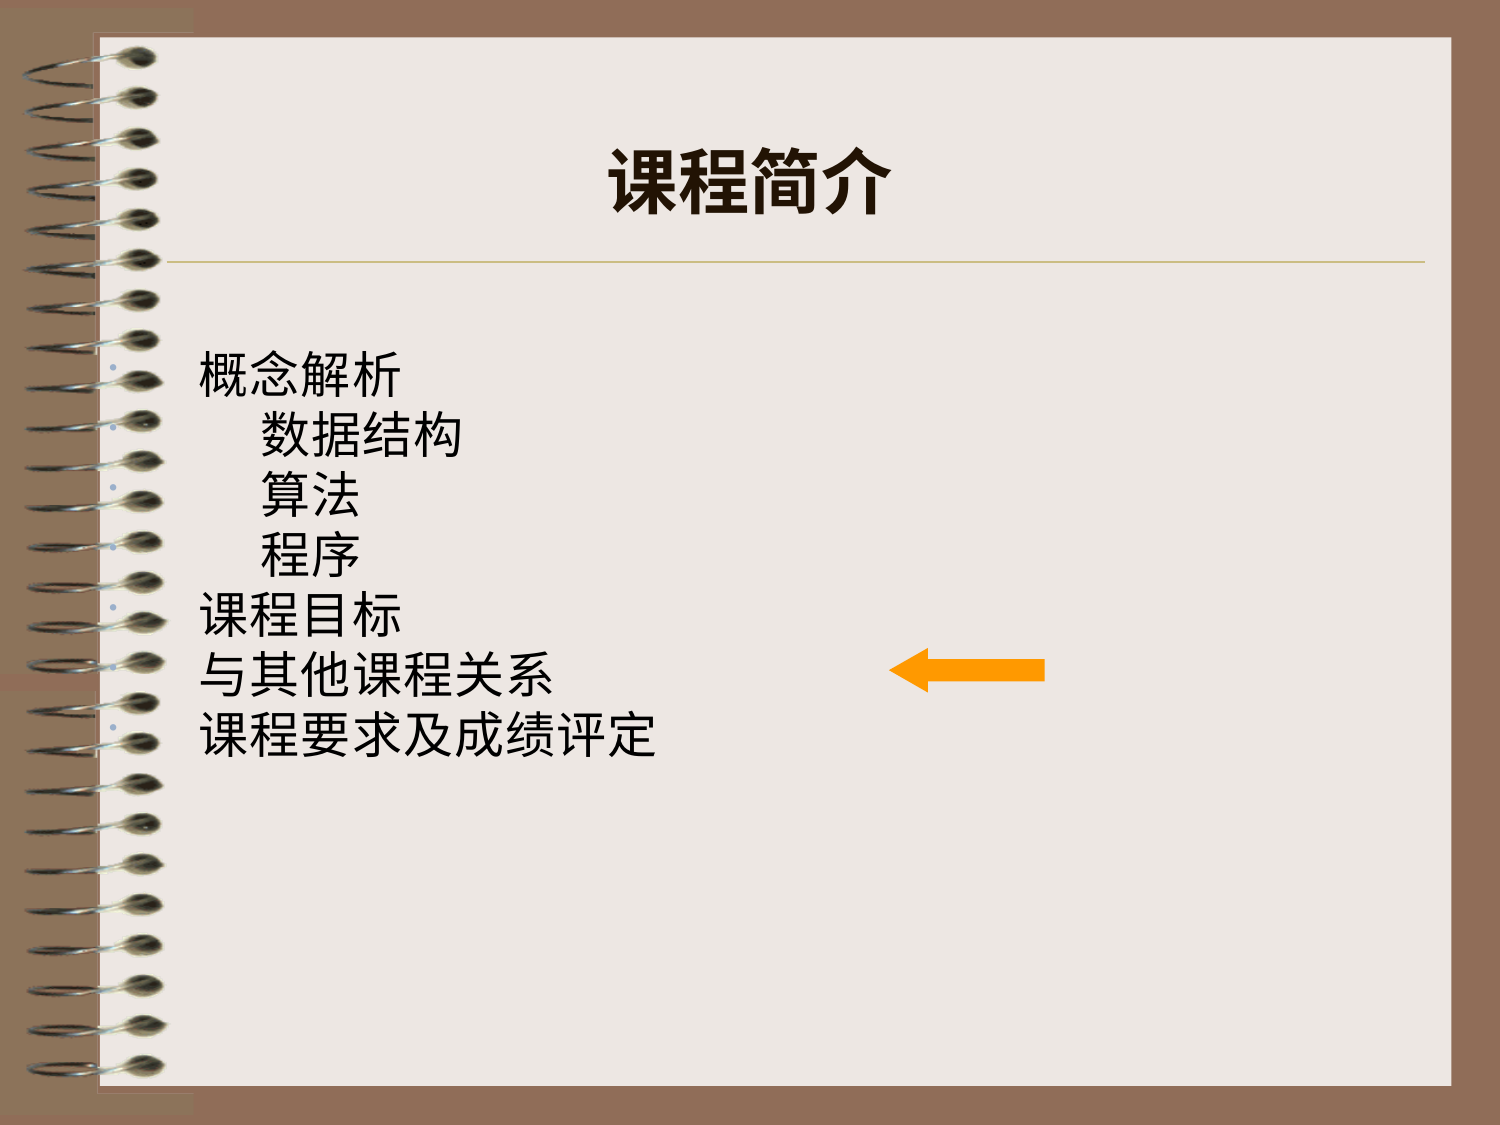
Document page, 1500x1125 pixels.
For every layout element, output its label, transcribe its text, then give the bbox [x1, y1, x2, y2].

title 课程简介 [396, 137, 1104, 262]
picture [0, 8, 194, 674]
text_box [888, 647, 1045, 693]
list 概念解析 数据结构 算法 程序 课程目标 与其他课程关系 课程要求及成绩评定 [103, 263, 1397, 936]
picture [0, 691, 194, 1115]
